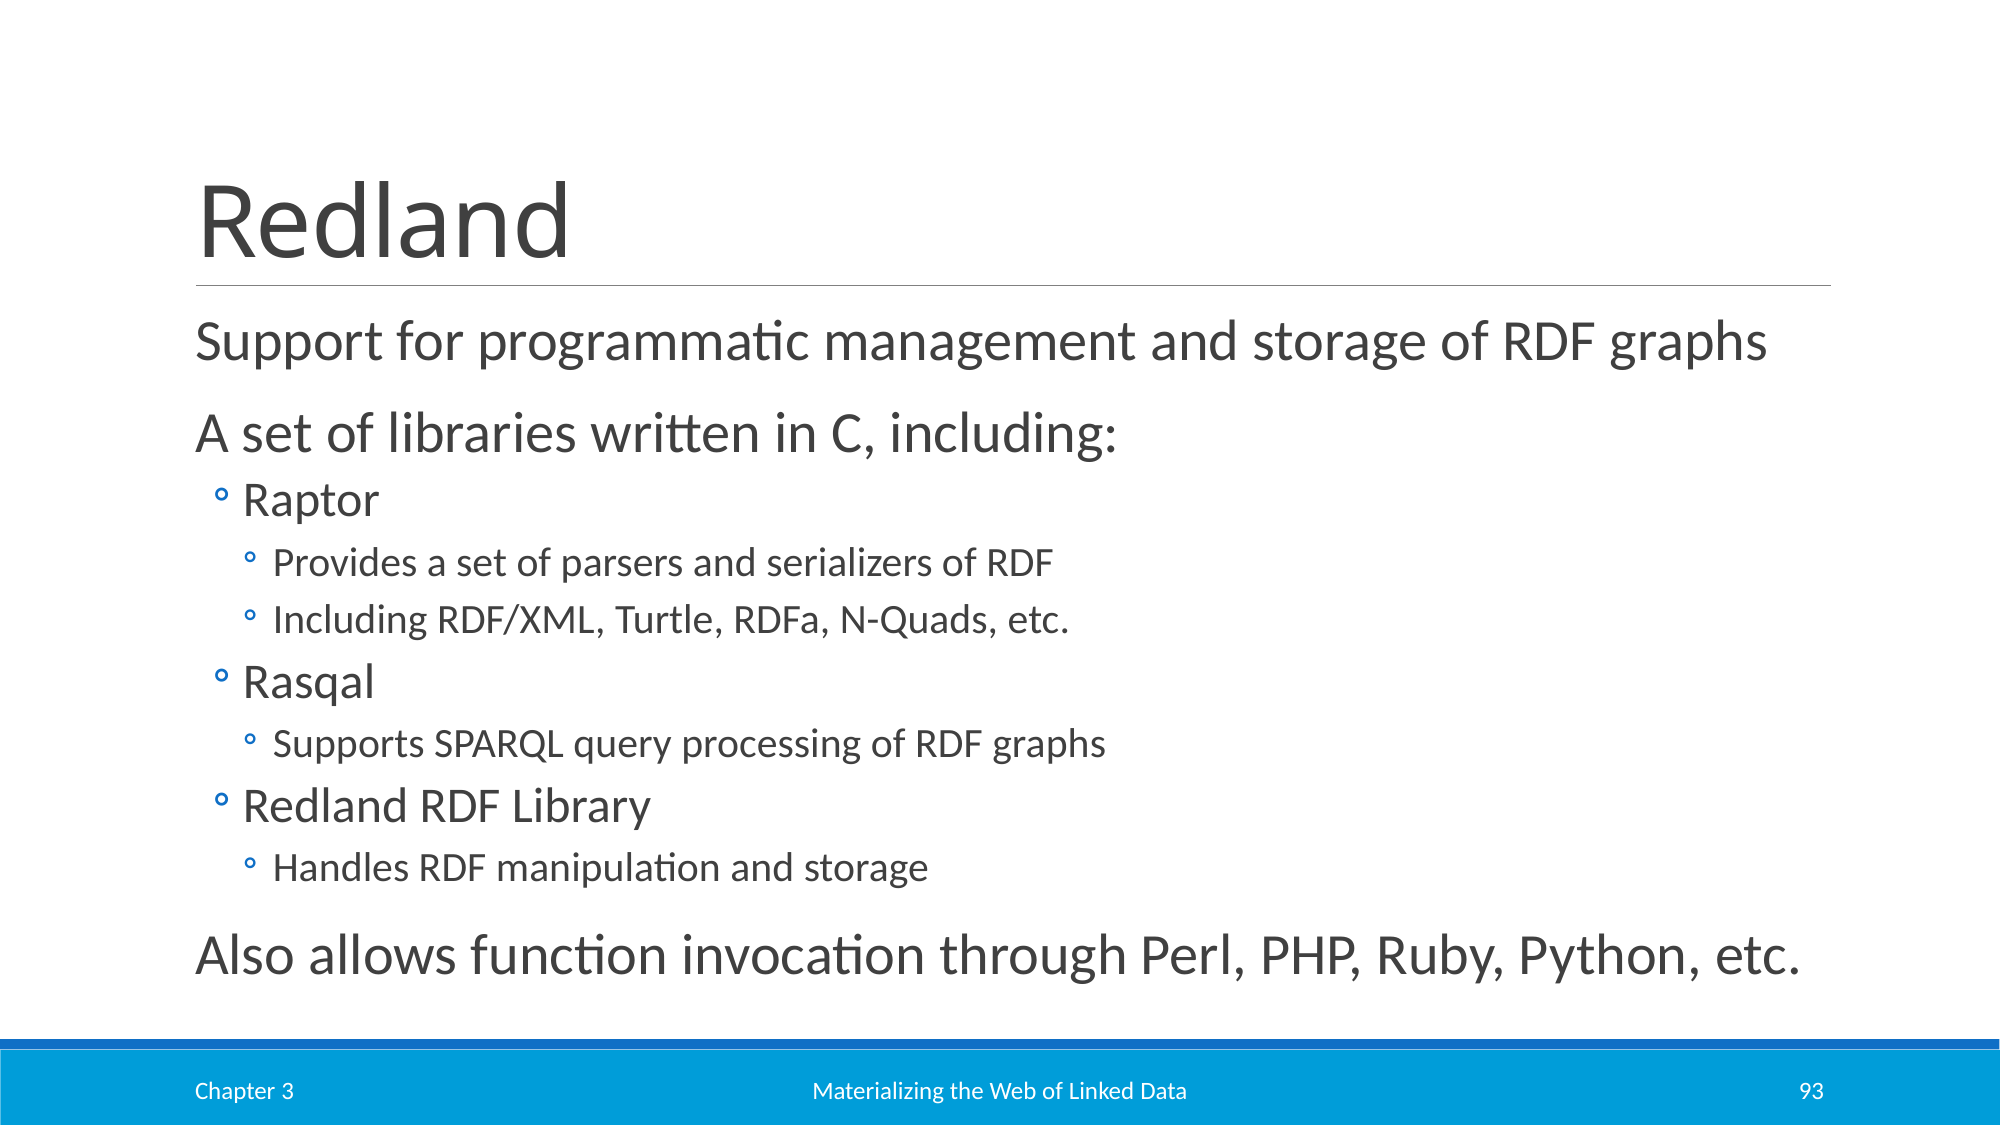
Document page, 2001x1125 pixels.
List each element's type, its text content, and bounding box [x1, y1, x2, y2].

title Redland [180, 47, 1830, 285]
list Support for programmatic management and storage of RDF graphs A set of libraries written in C, including: Raptor Provides a set of parsers and serializers of RDF Including RDF/XML, Turtle, RDFa, N-Quads, etc. Rasqal Supports SPARQL query processing of RDF graphs Redland RDF Library Handles RDF manipulation and storage Also allows function invocation through Perl, PHP, Ruby, Python, etc. [180, 302, 1830, 963]
slide_number 93 [1624, 1059, 1840, 1120]
slide_number Chapter 3 [180, 1059, 586, 1120]
footer Materializing the Web of Linked Data [604, 1059, 1396, 1120]
